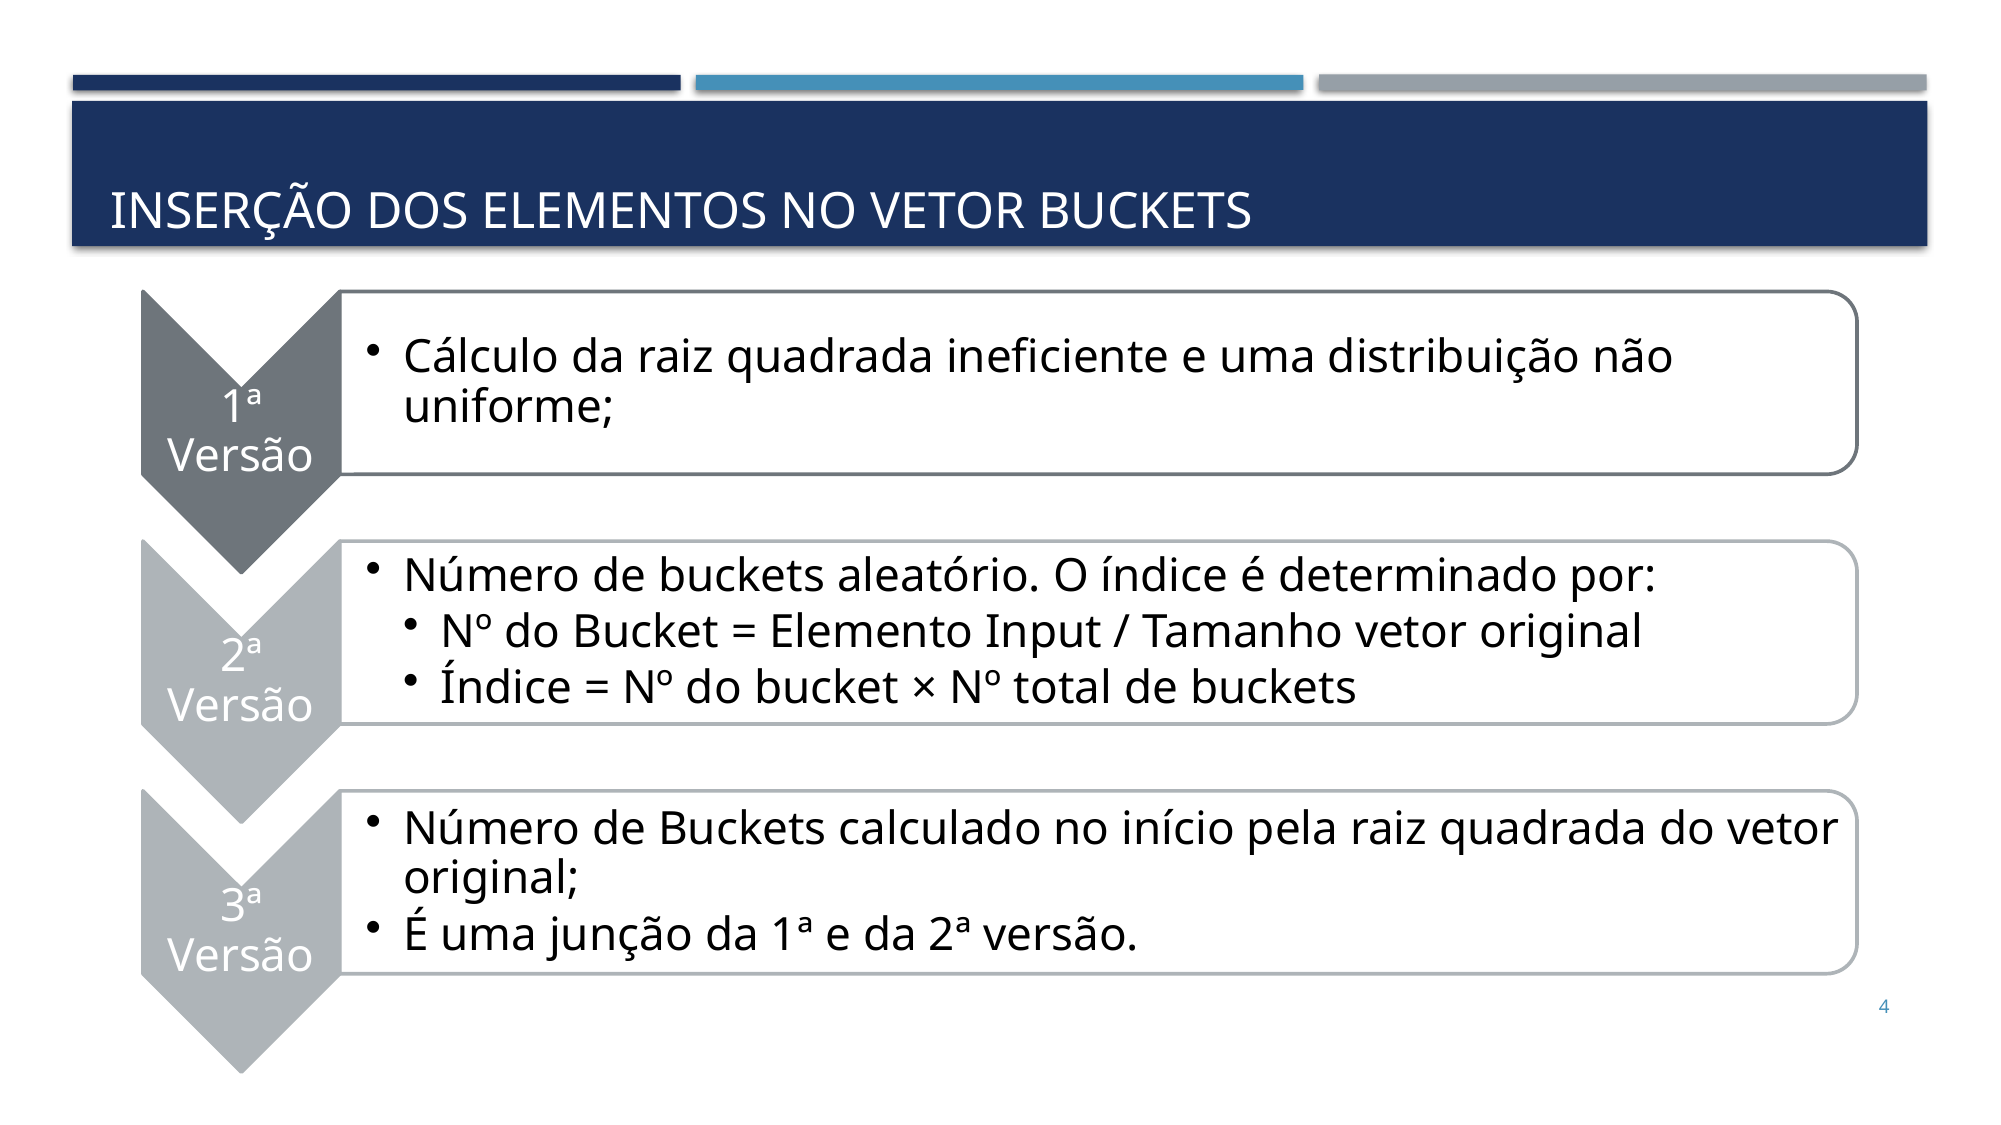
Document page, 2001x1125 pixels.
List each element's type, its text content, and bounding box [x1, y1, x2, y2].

title Inserção dos elementos no vetor buckets [95, 115, 1905, 247]
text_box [142, 290, 1858, 1074]
slide_number 4 [1865, 977, 1905, 1037]
